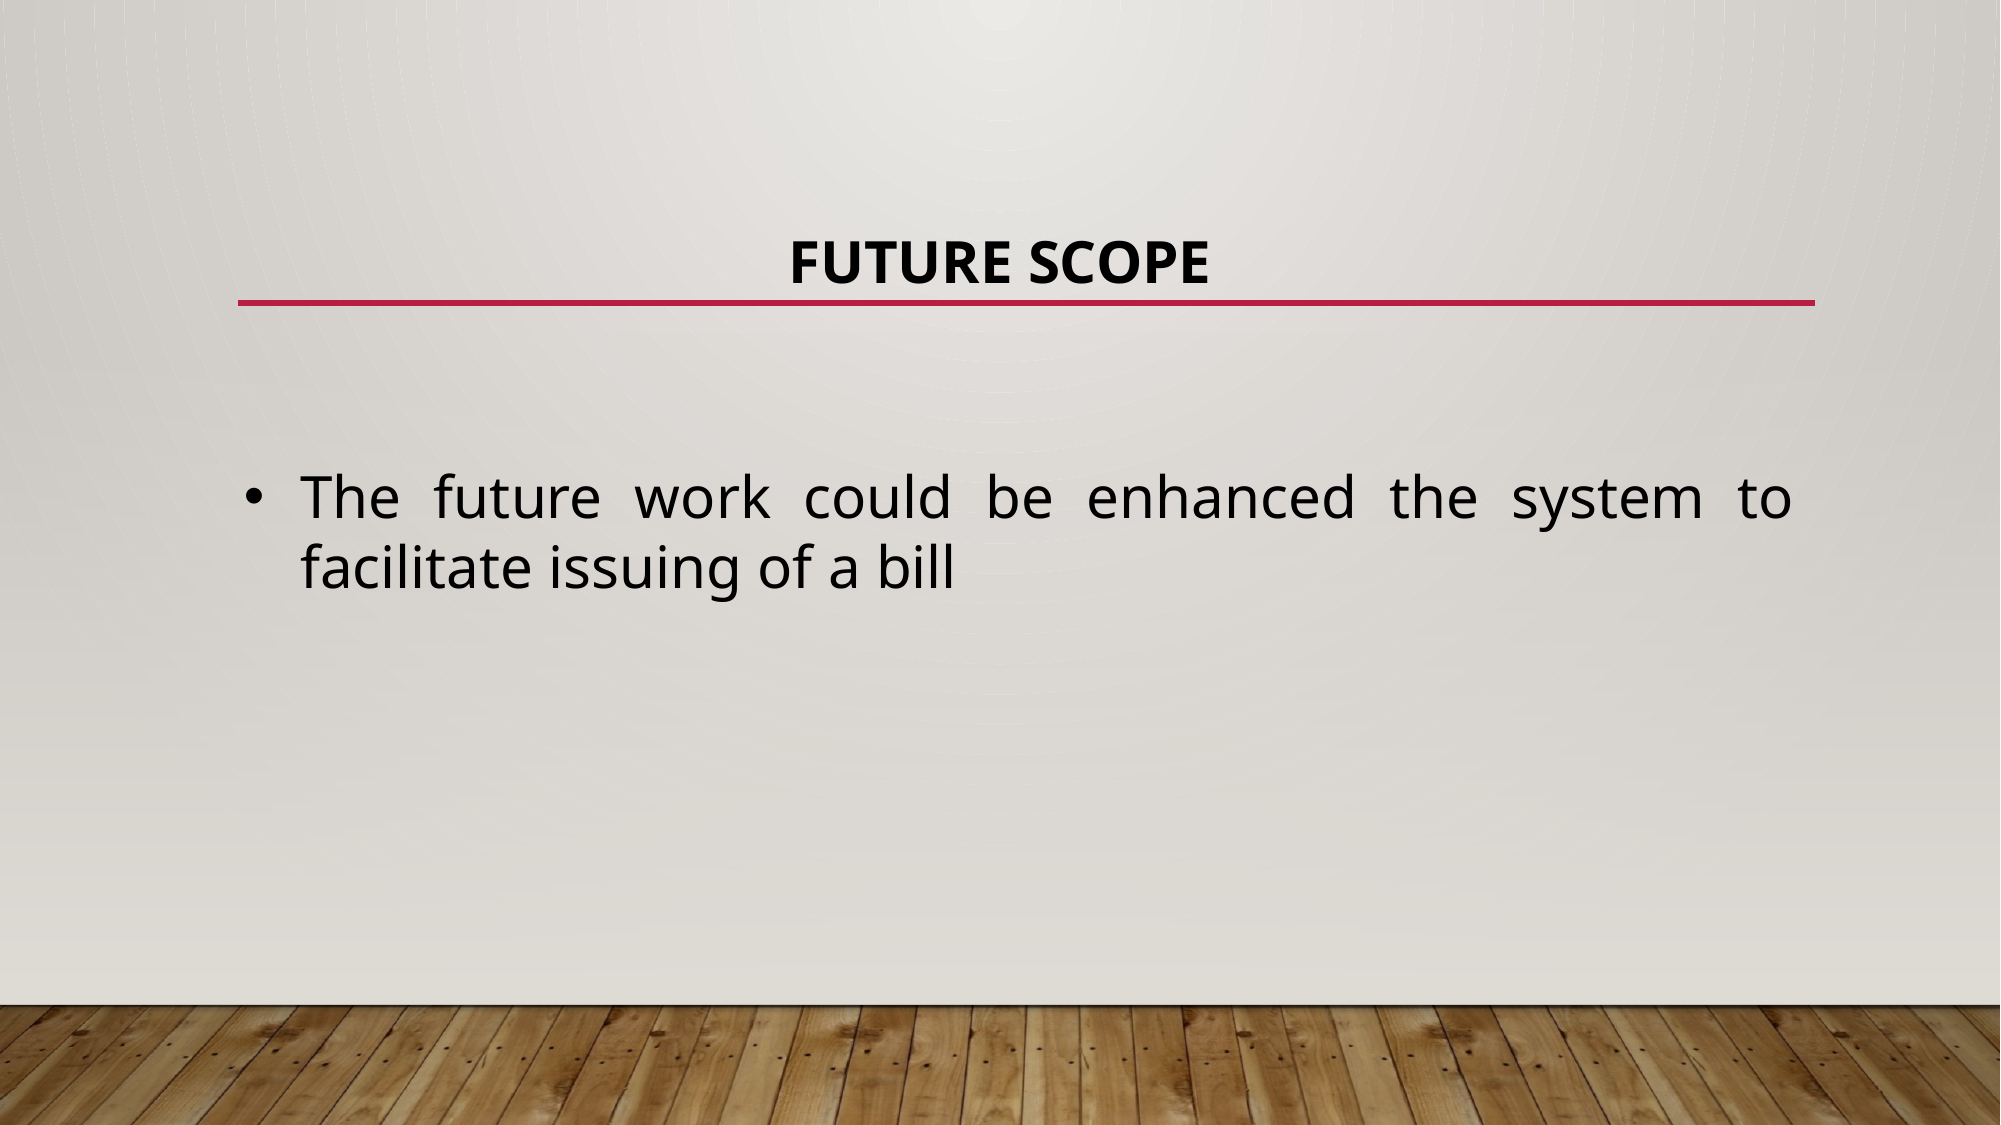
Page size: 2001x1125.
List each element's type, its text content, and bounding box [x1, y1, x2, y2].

title Future Scope [212, 225, 1788, 303]
picture [0, 1005, 2000, 1125]
text_box The future work could be enhanced the system to facilitate issuing of a bill [229, 363, 1809, 608]
